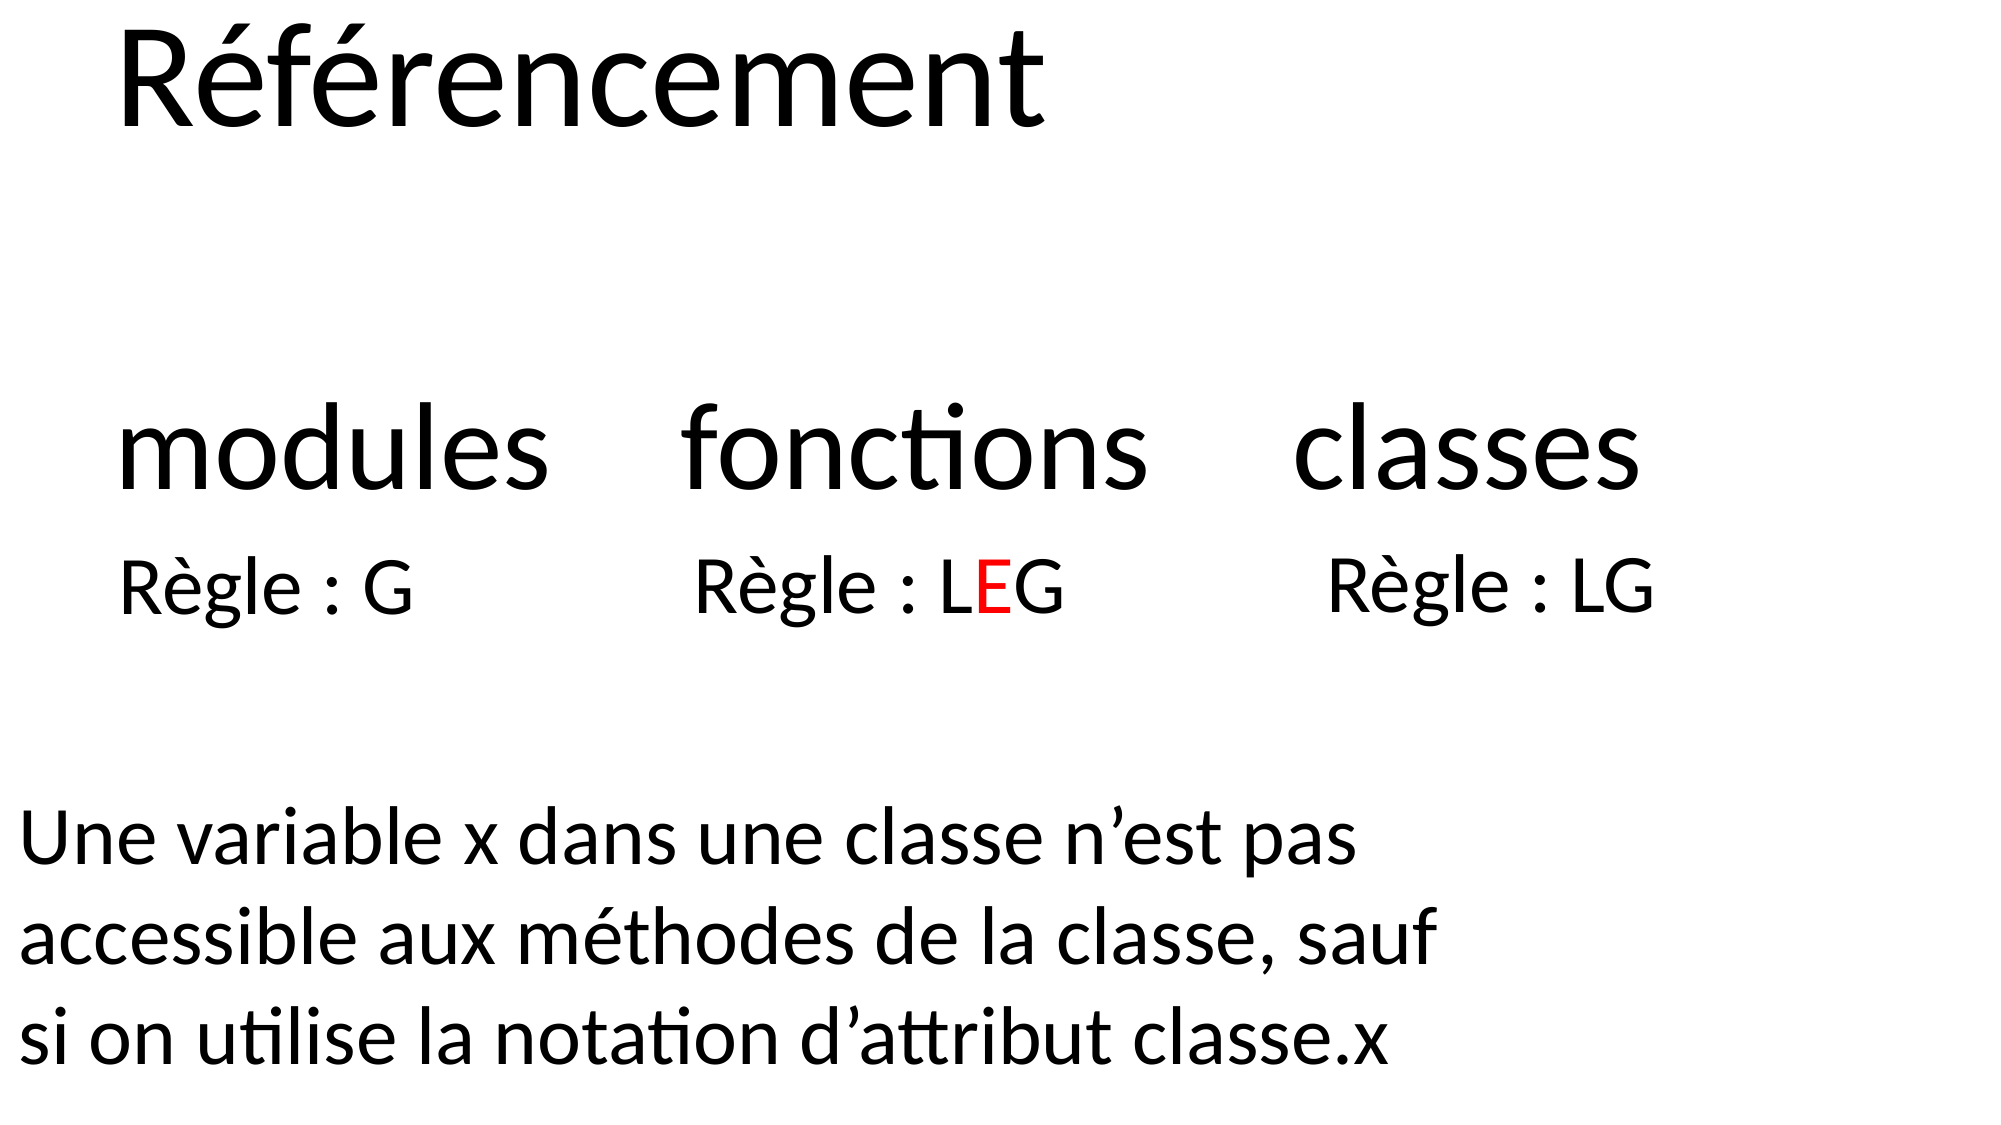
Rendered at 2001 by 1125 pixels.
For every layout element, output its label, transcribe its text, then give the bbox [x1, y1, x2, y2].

text_box Une variable x dans une classe n’est pas accessible aux méthodes de la classe, sauf si on utilise la notation d’attribut classe.x [3, 773, 1498, 912]
text_box Règle : LEG [678, 522, 1135, 660]
text_box classes [1277, 357, 1805, 522]
text_box fonctions [666, 357, 1194, 522]
text_box Règle : LG [1277, 521, 1705, 660]
text_box Référencement [99, 0, 1577, 164]
list Règle : G [76, 523, 458, 662]
text_box modules [99, 357, 583, 522]
